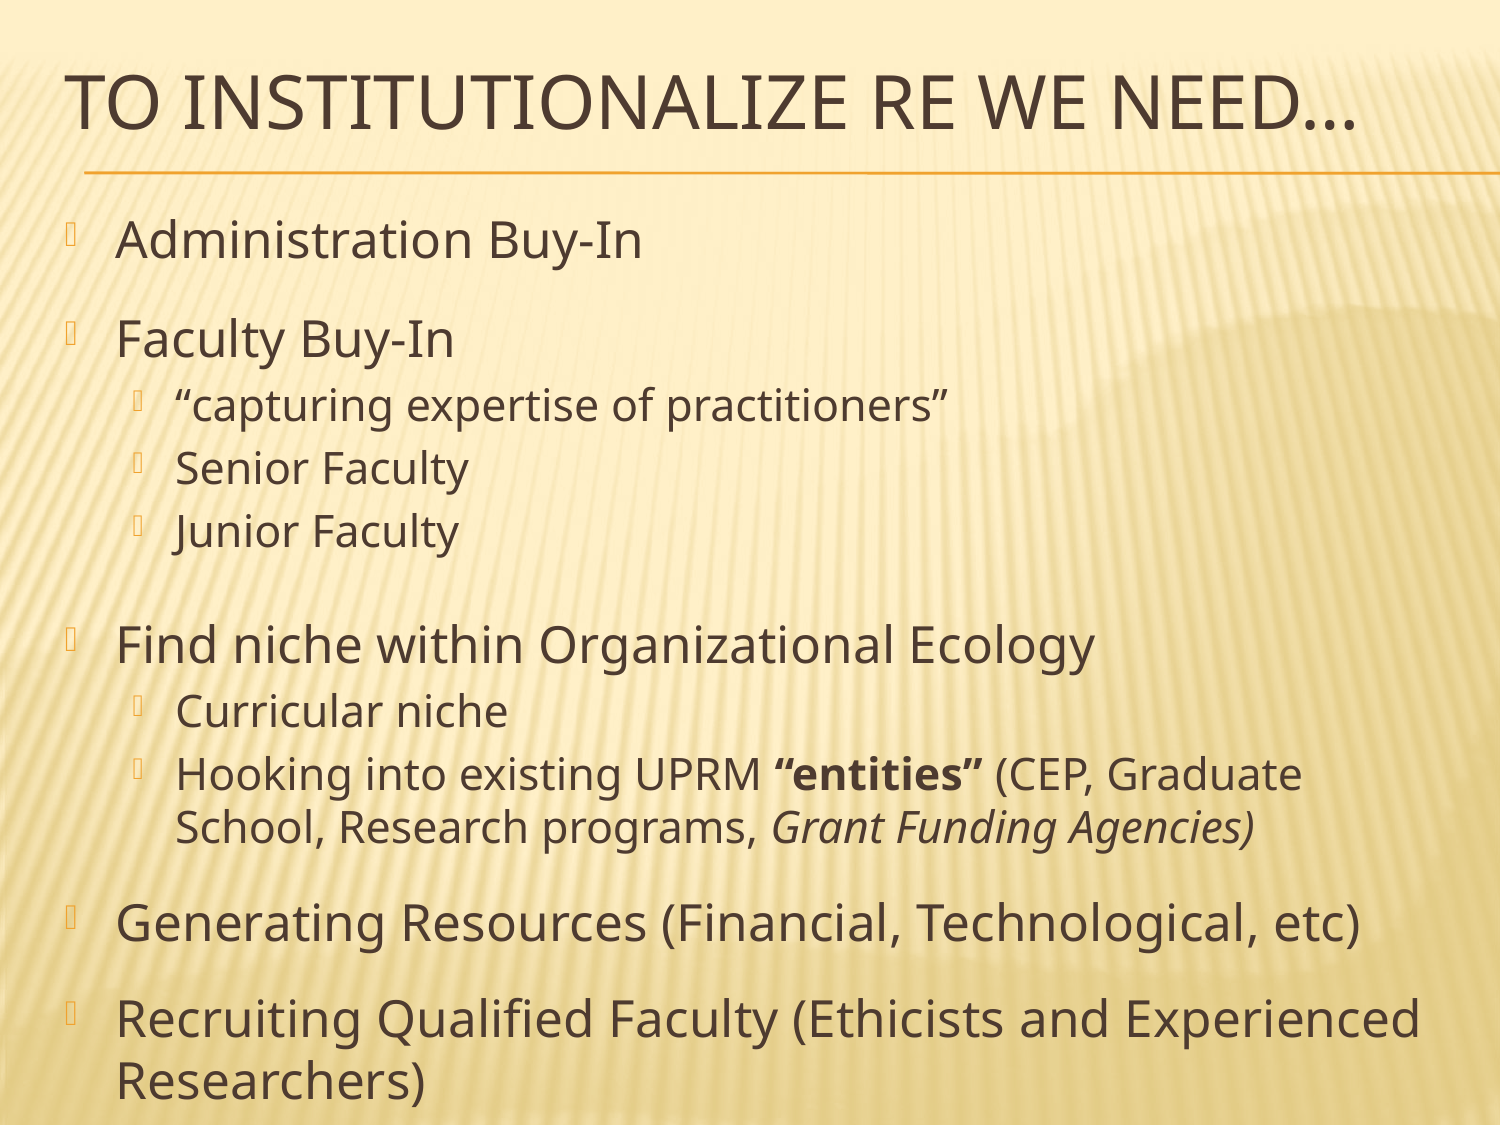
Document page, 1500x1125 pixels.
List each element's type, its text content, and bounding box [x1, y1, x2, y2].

list Administration Buy-In Faculty Buy-In “capturing expertise of practitioners” Senior Faculty Junior Faculty Find niche within Organizational Ecology Curricular niche Hooking into existing UPRM “entities” (CEP, Graduate School, Research programs, Grant Funding Agencies) Generating Resources (Financial, Technological, etc) Recruiting Qualified Faculty (Ethicists and Experienced Researchers) [50, 200, 1475, 1125]
title To institutionalize RE we need… [50, 37, 1475, 163]
